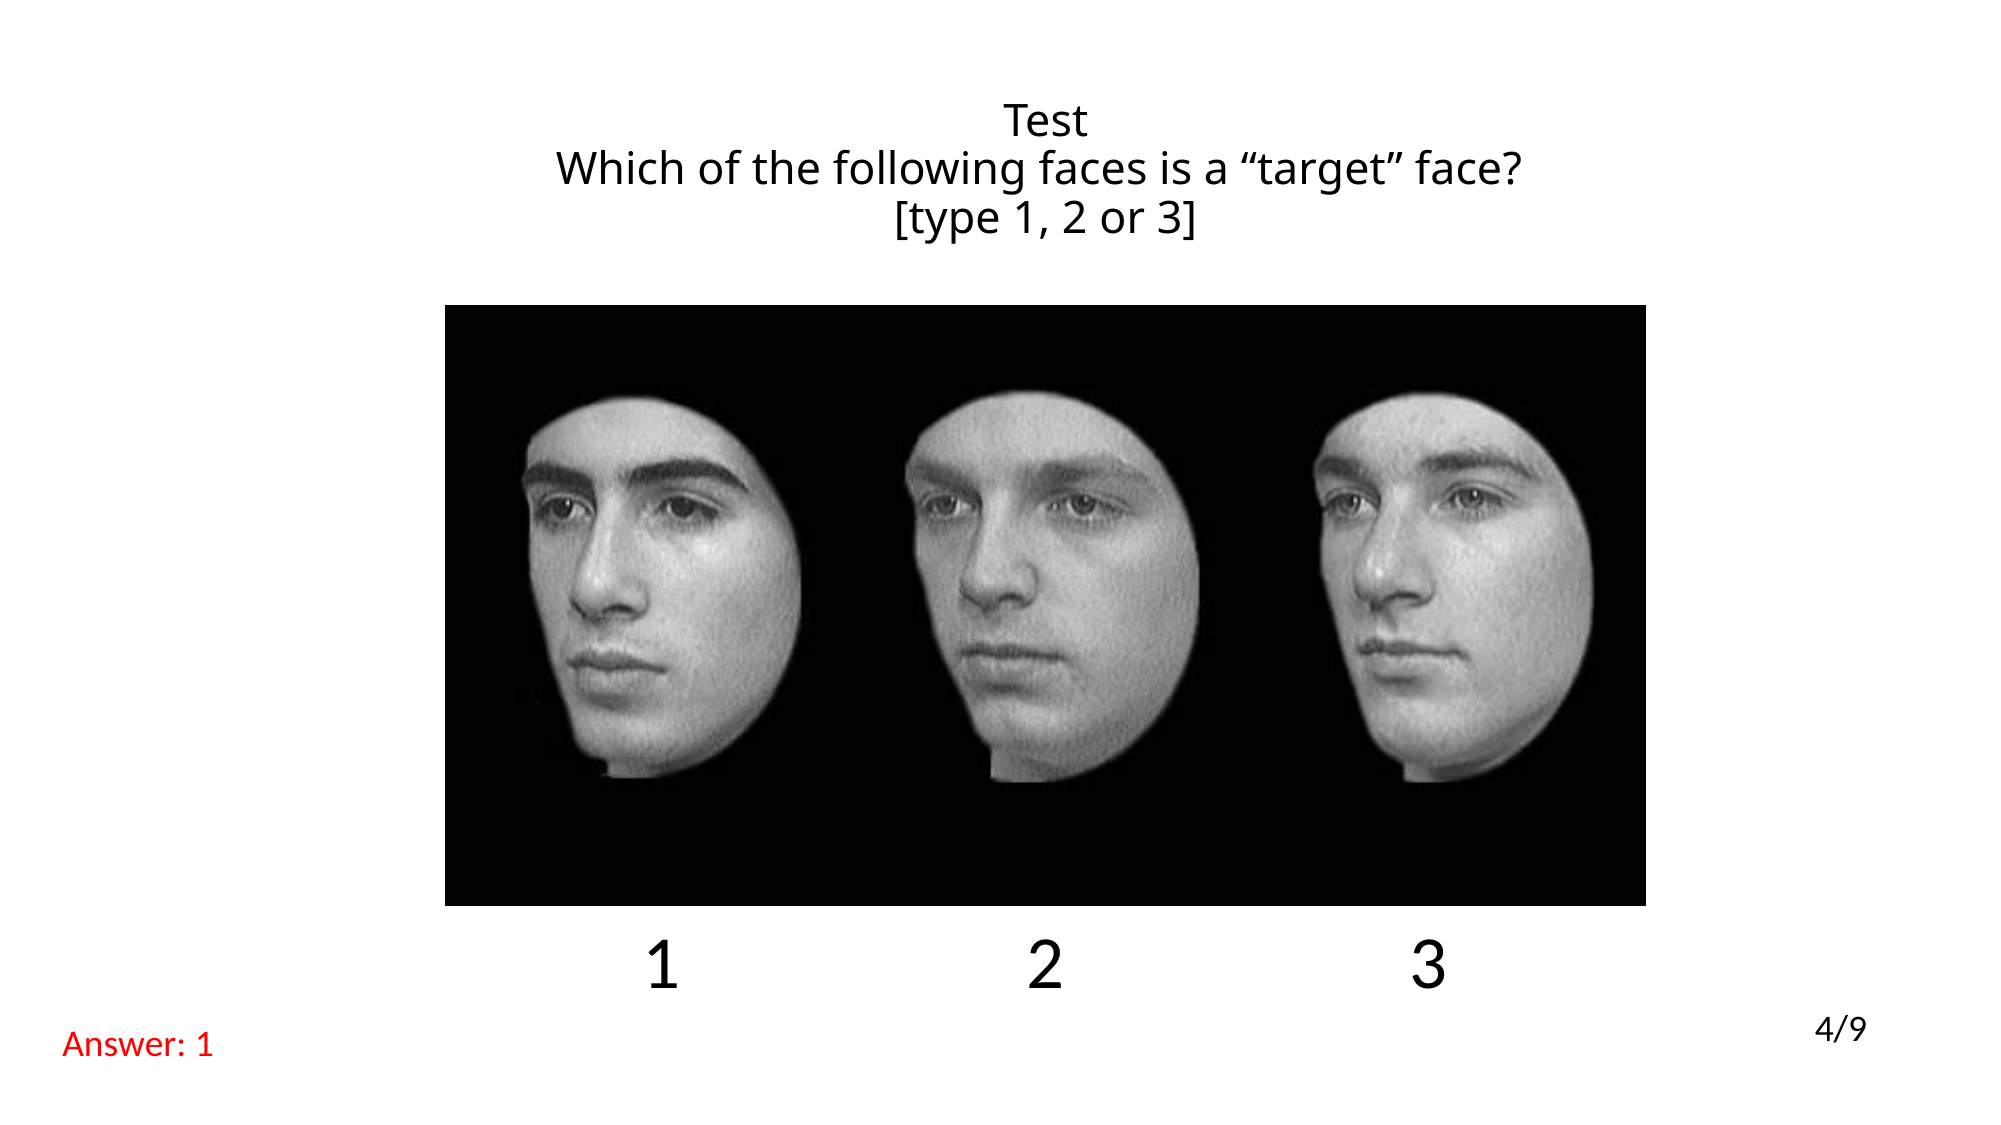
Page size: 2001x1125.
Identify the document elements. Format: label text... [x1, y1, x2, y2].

text_box Answer: 1 [47, 1011, 491, 1072]
text_box 1 [566, 906, 758, 1011]
text_box 4/9 [1800, 996, 1930, 1057]
title Test Which of the following faces is a “target” face? [type 1, 2 or 3] [134, 88, 1958, 306]
picture [445, 305, 1646, 906]
text_box 2 [950, 906, 1142, 1011]
text_box 3 [1333, 906, 1524, 1011]
